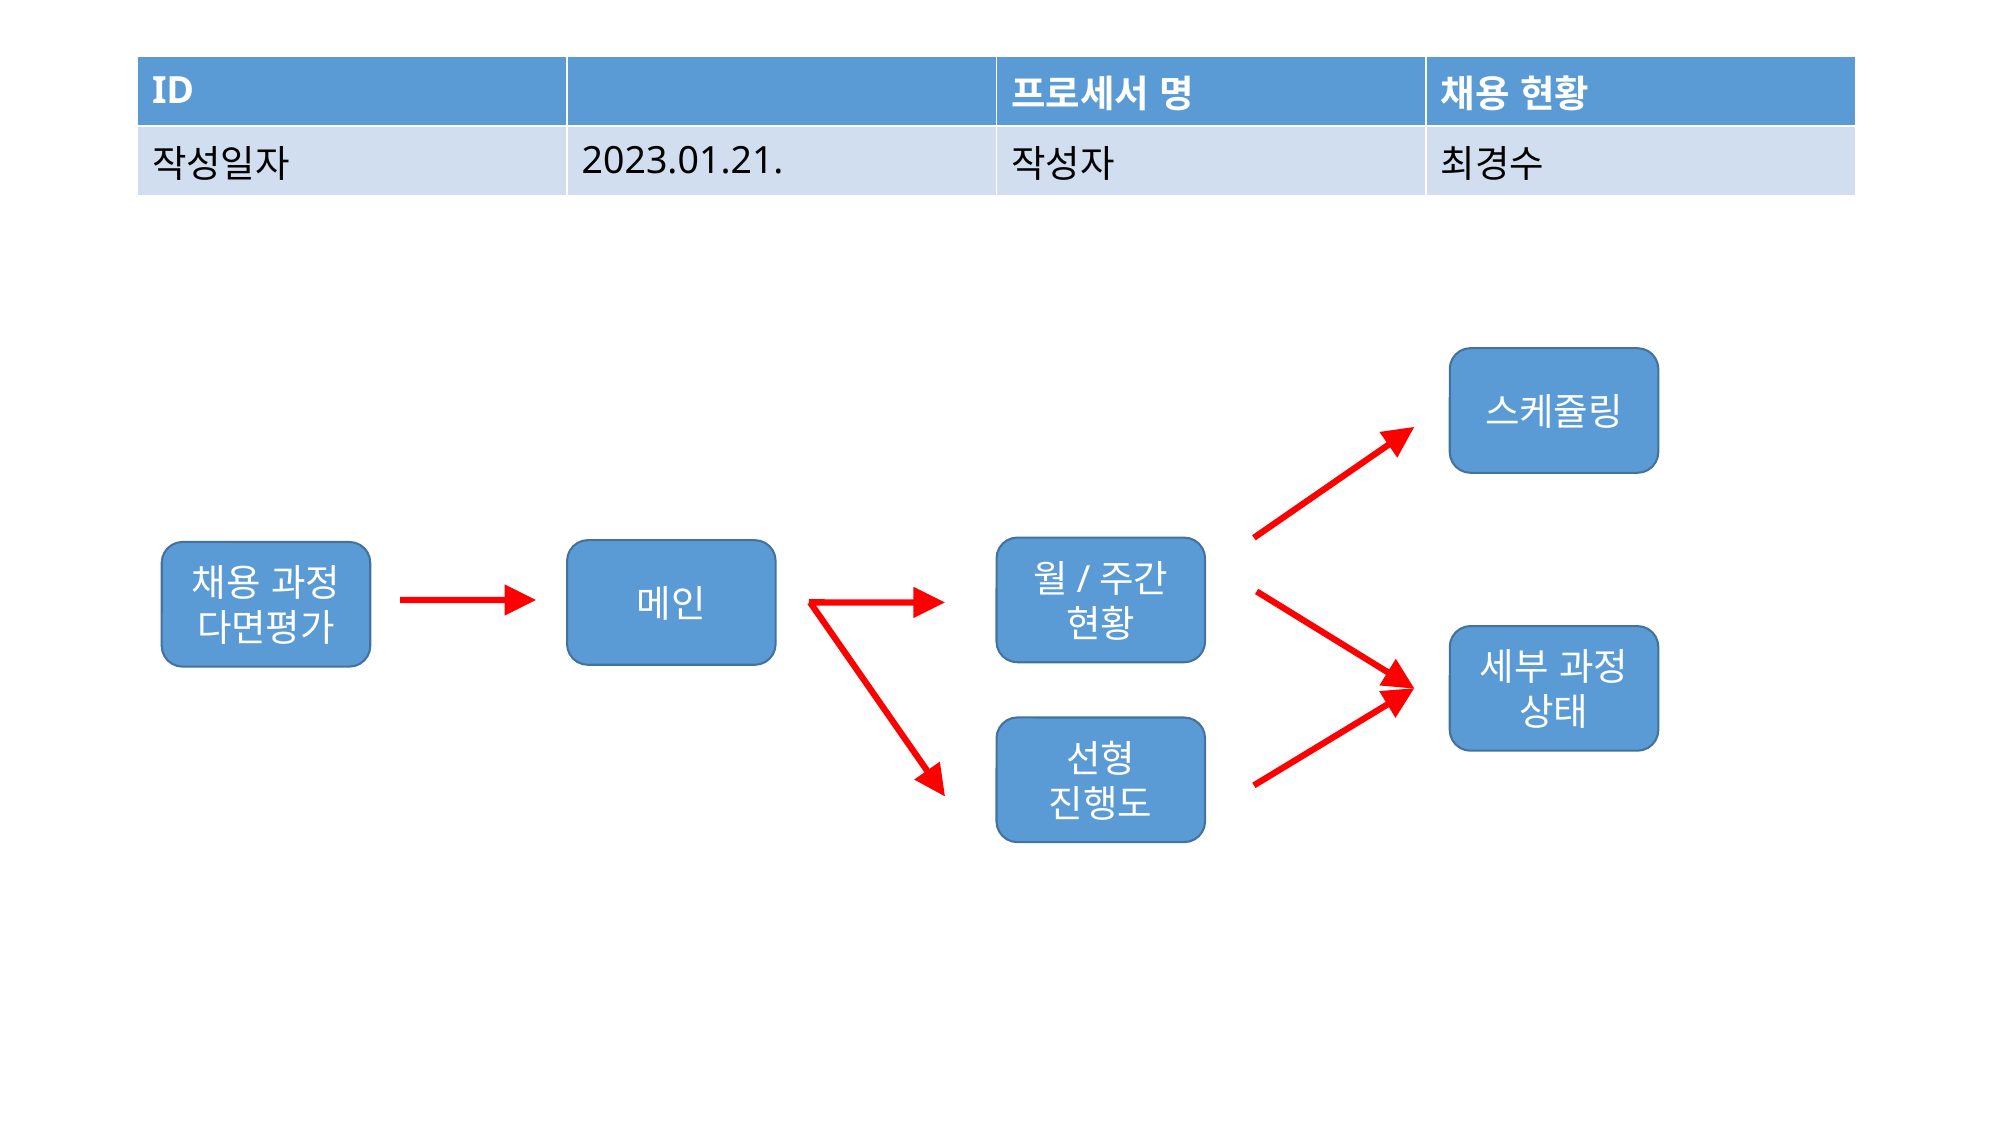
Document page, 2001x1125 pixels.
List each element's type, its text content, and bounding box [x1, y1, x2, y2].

table_cell 작성일자 [138, 127, 566, 195]
text_box 선형 진행도 [995, 716, 1207, 844]
table_header 프로세서 명 [997, 57, 1425, 125]
table_header 채용 현황 [1427, 57, 1855, 125]
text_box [1253, 688, 1415, 786]
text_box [810, 603, 945, 797]
text_box 채용 과정 다면평가 [160, 540, 372, 668]
table_header [568, 57, 996, 125]
text_box 메인 [566, 539, 777, 666]
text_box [1256, 591, 1415, 689]
table_cell 작성자 [997, 127, 1425, 195]
table_header ID [138, 57, 566, 125]
table_cell 최경수 [1427, 127, 1855, 195]
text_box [1253, 427, 1415, 538]
table_cell 2023.01.21. [568, 127, 996, 195]
text_box 월/주간 현황 [995, 536, 1207, 664]
text_box 스케쥴링 [1448, 347, 1660, 474]
text_box 세부 과정 상태 [1448, 625, 1660, 752]
